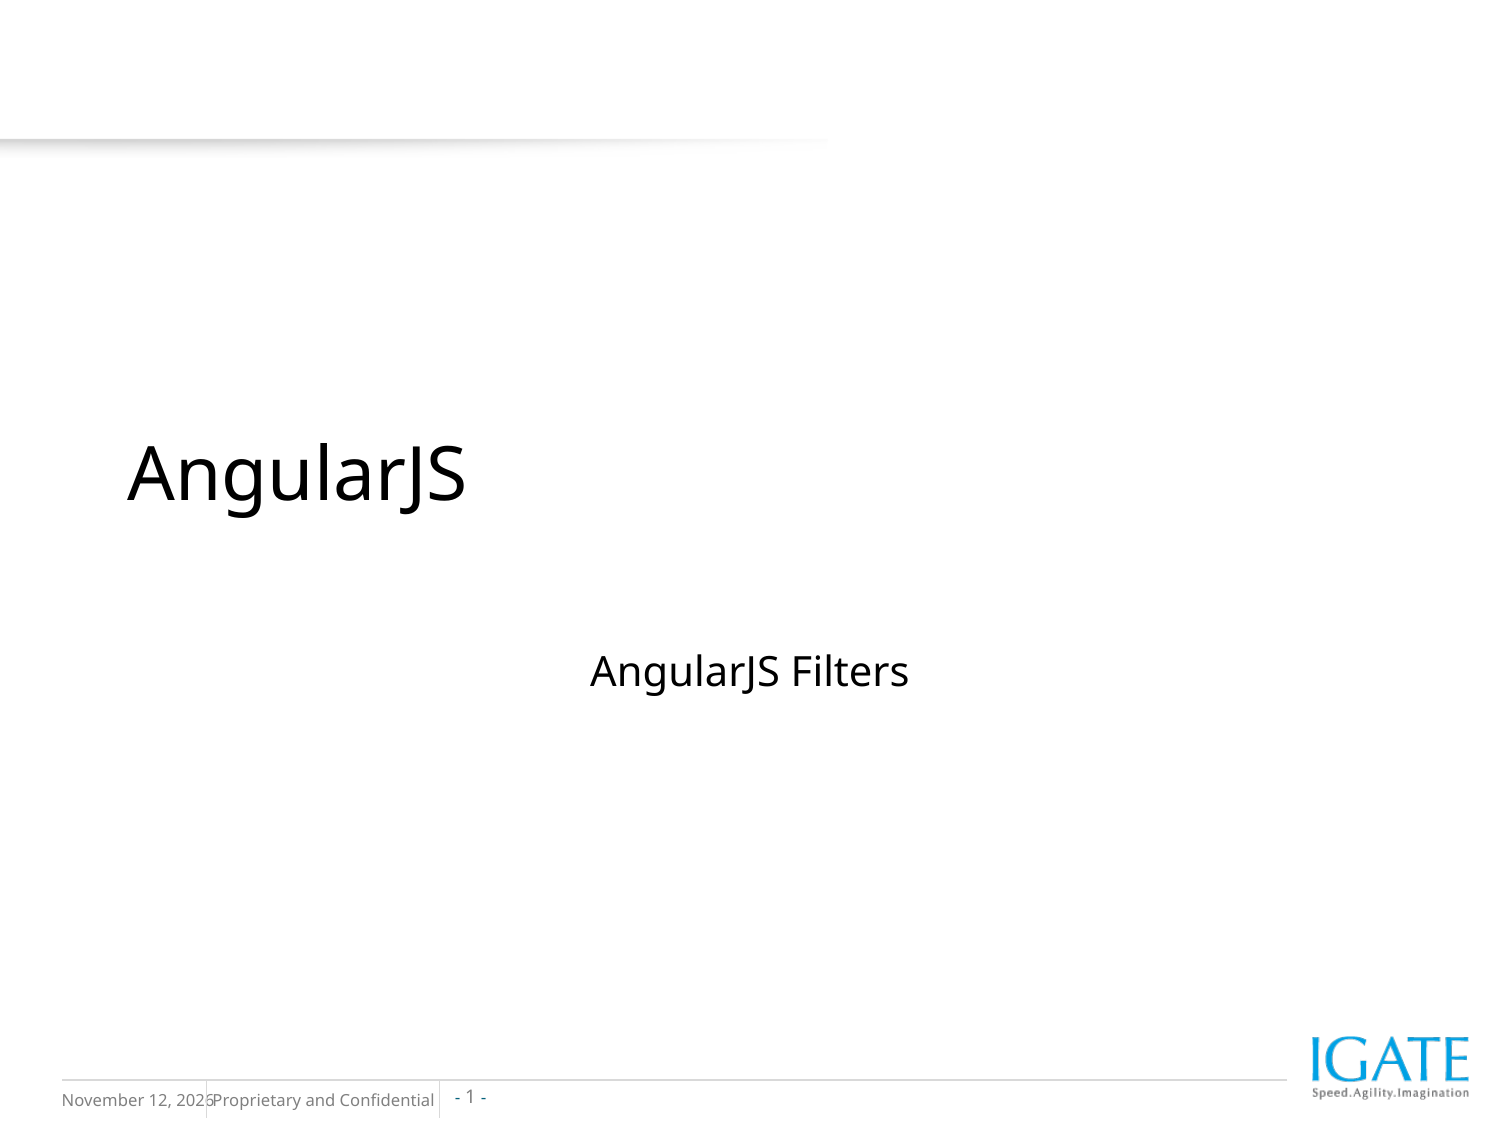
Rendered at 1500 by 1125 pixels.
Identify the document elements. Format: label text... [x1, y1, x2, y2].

subtitle AngularJS Filters [225, 637, 1275, 925]
title AngularJS [112, 349, 1388, 591]
picture [1304, 1028, 1475, 1105]
picture [0, 112, 919, 174]
